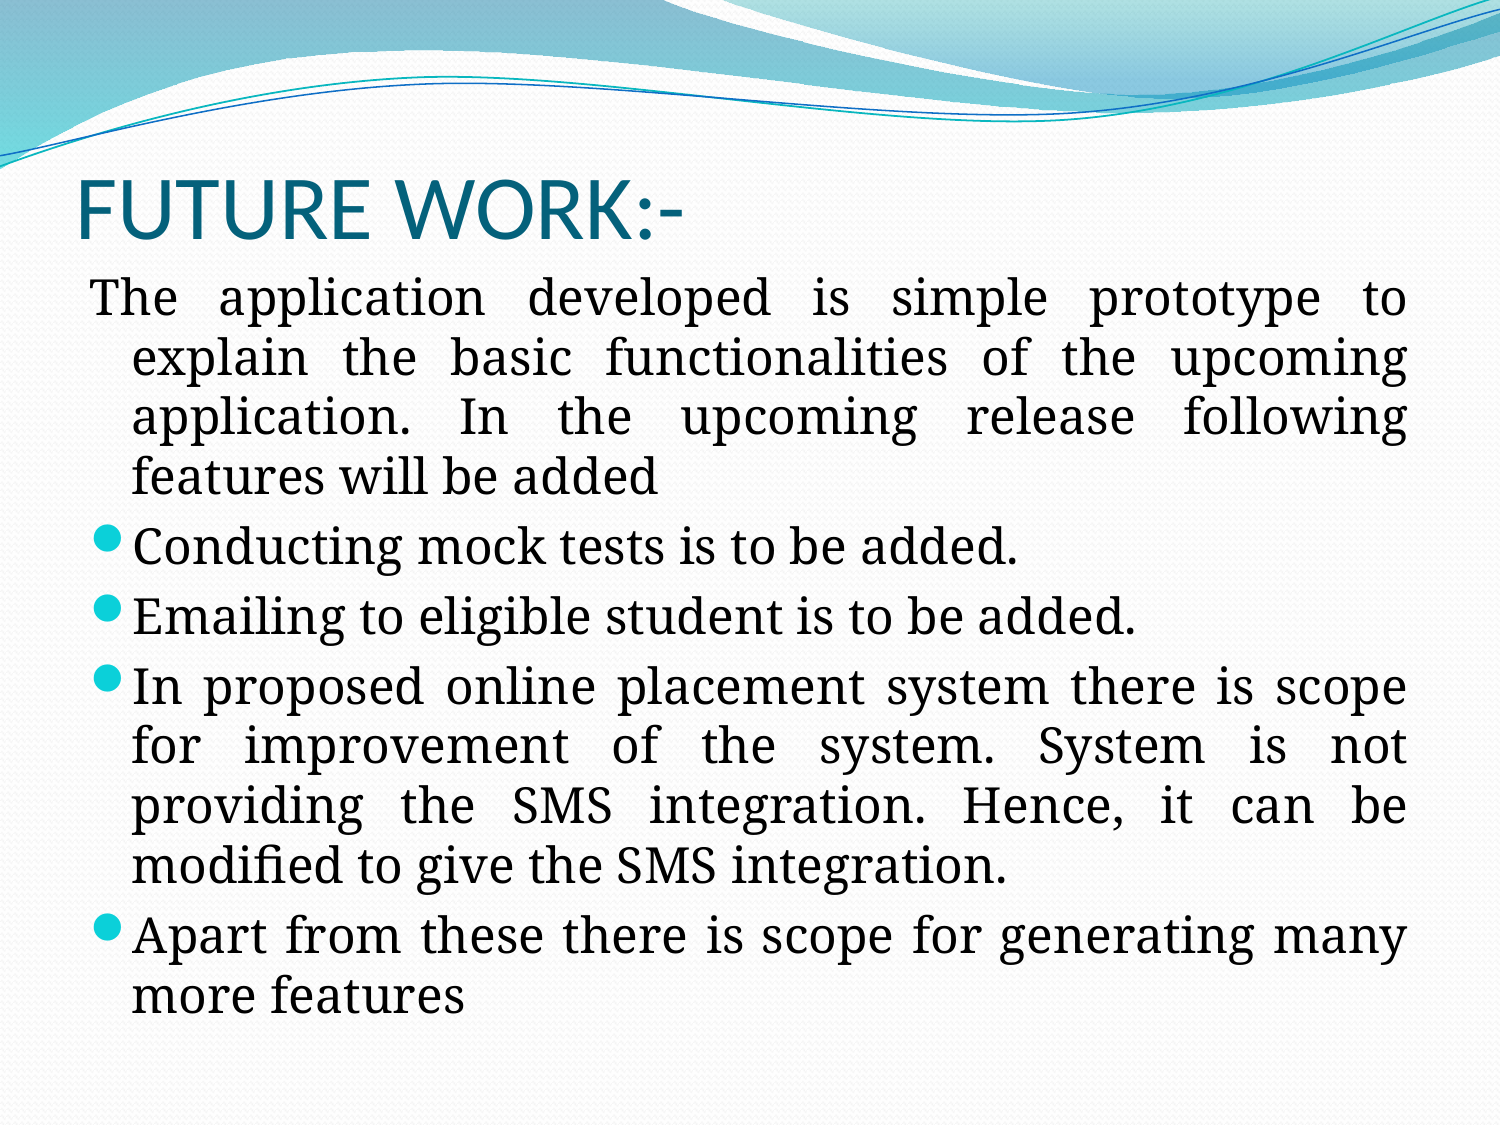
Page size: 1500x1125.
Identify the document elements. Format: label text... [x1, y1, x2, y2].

list The application developed is simple prototype to explain the basic functionalities of the upcoming application. In the upcoming release following features will be added Conducting mock tests is to be added. Emailing to eligible student is to be added. In proposed online placement system there is scope for improvement of the system. System is not providing the SMS integration. Hence, it can be modified to give the SMS integration. Apart from these there is scope for generating many more features [75, 257, 1425, 1038]
title FUTURE WORK:- [75, 115, 1425, 257]
